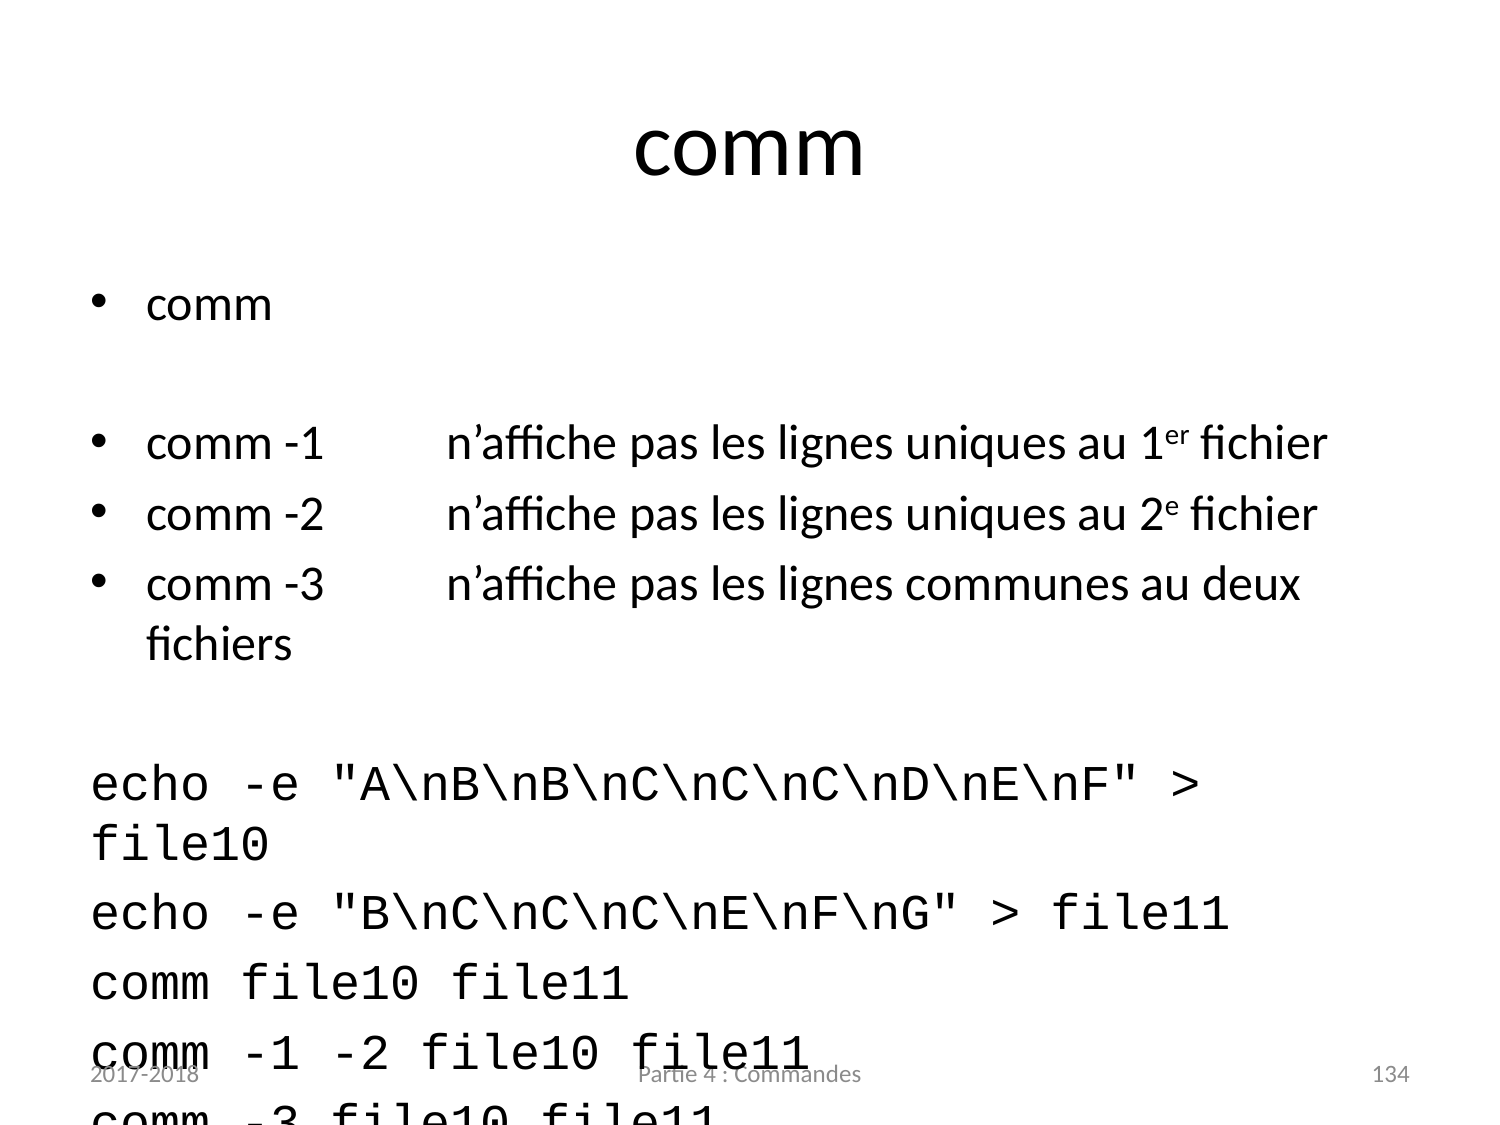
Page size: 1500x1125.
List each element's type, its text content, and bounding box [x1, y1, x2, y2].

footer Partie 4 : Commandes [512, 1042, 988, 1103]
list comm comm -1 n’affiche pas les lignes uniques au 1er fichier comm -2 n’affiche pas les lignes uniques au 2e fichier comm -3 n’affiche pas les lignes communes au deux fichiers echo -e "A\nB\nB\nC\nC\nC\nD\nE\nF" > file10 echo -e "B\nC\nC\nC\nE\nF\nG" > file11 comm file10 file11 comm -1 -2 file10 file11 comm -3 file10 file11 [75, 262, 1425, 1005]
slide_number 2017-2018 [75, 1042, 425, 1103]
slide_number 134 [1074, 1042, 1425, 1103]
title comm [75, 45, 1425, 233]
